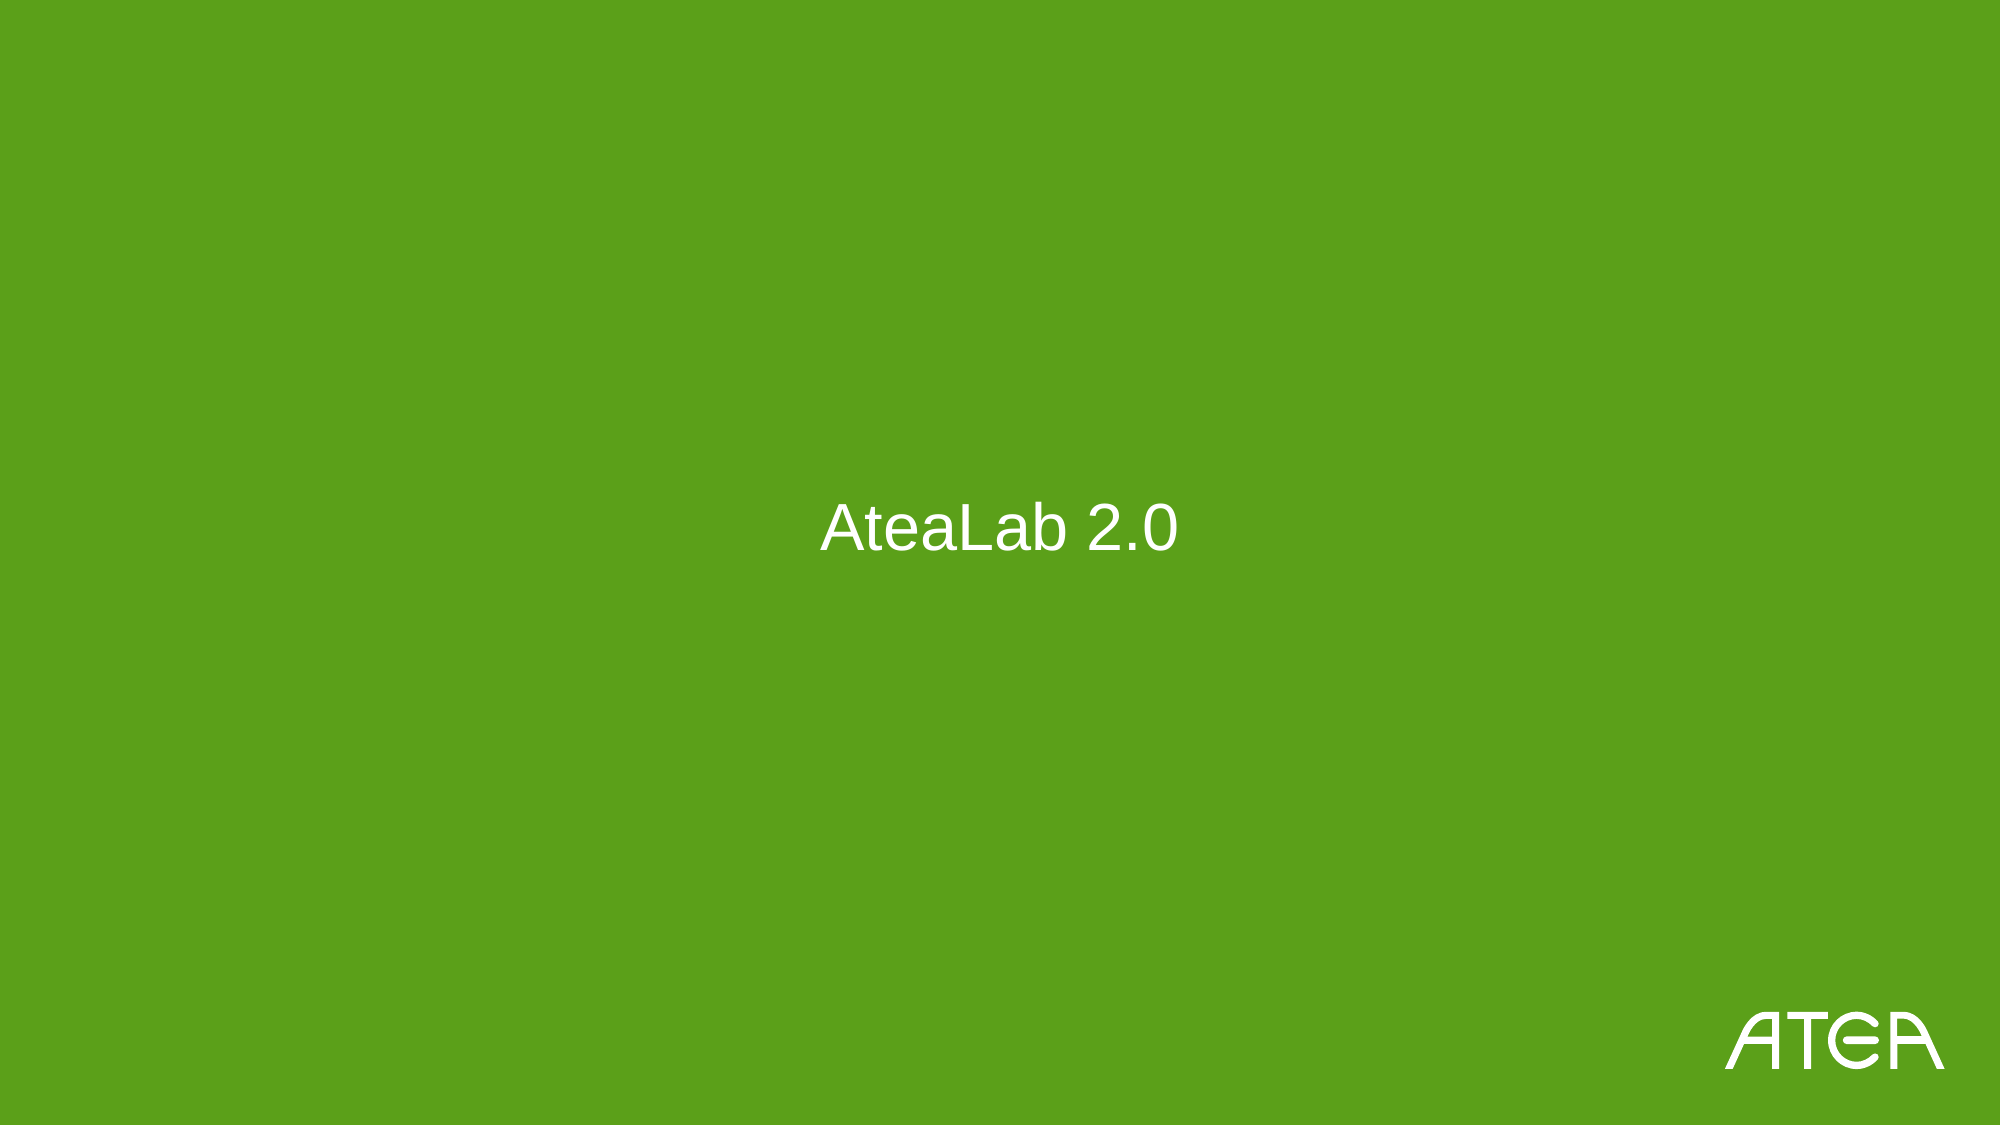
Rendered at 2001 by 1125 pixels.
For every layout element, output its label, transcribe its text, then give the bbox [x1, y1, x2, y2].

subtitle AteaLab 2.0 [300, 497, 1700, 786]
